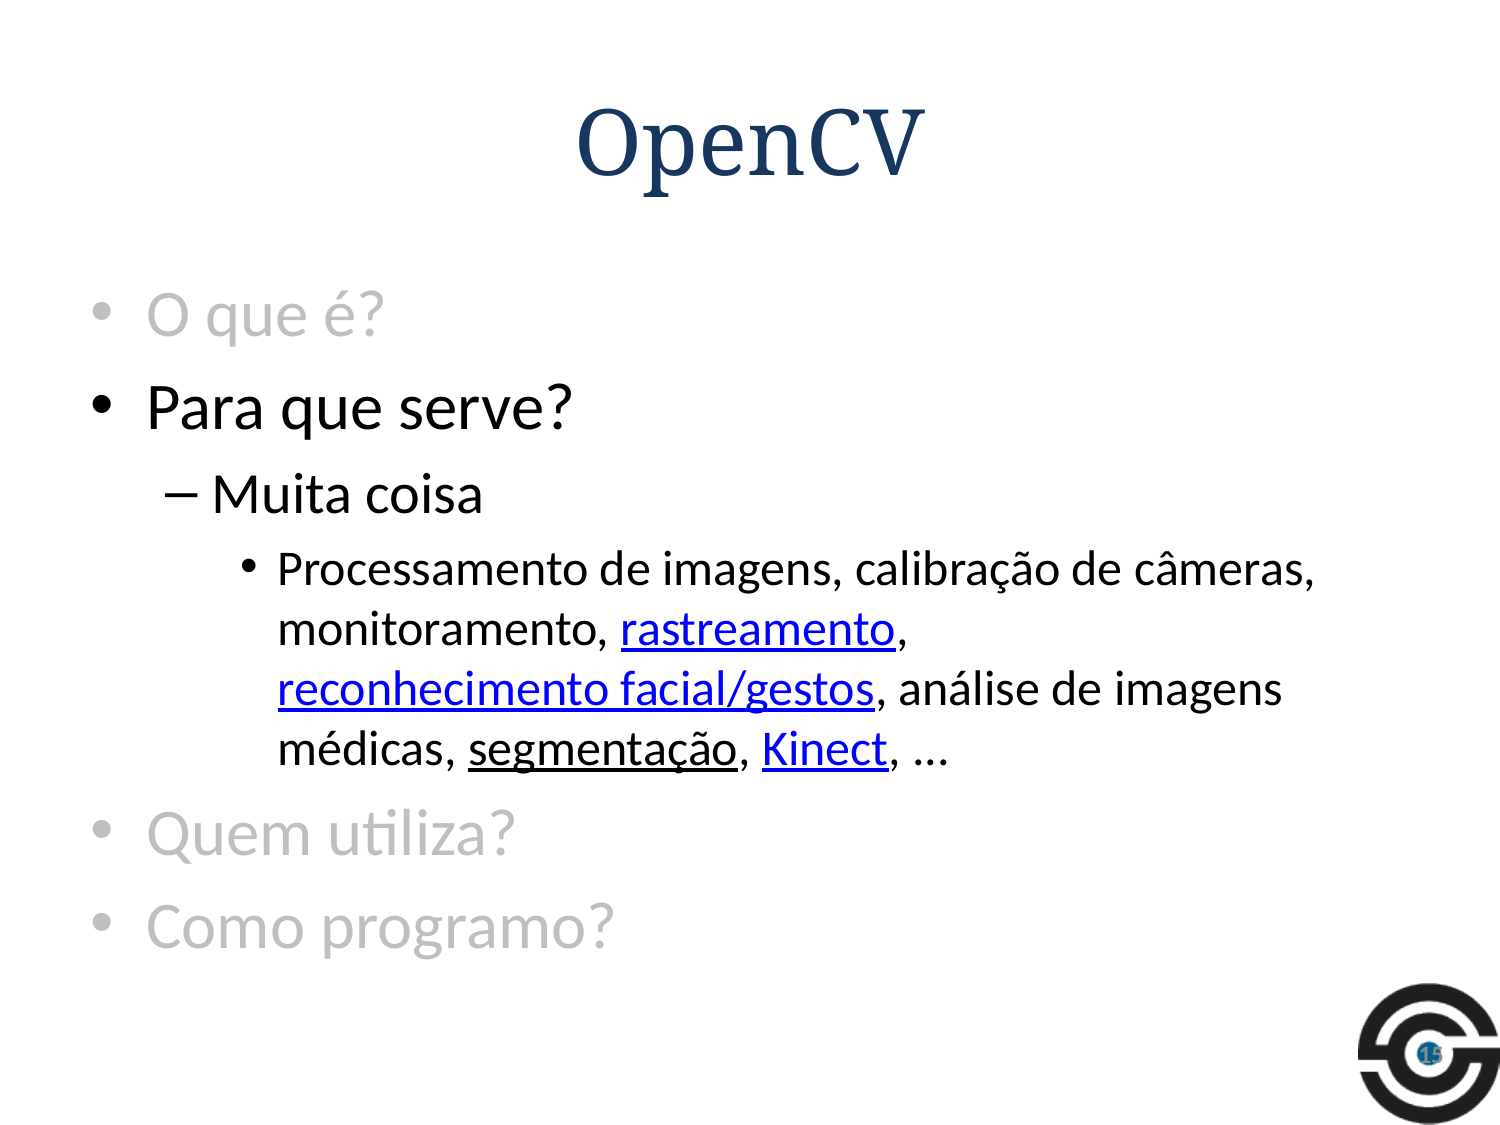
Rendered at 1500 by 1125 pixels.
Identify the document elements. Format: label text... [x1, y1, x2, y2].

slide_number 15 [1400, 1023, 1463, 1084]
title OpenCV [75, 45, 1425, 233]
list O que é? Para que serve? Muita coisa Processamento de imagens, calibração de câmeras, monitoramento, rastreamento, reconhecimento facial/gestos, análise de imagens médicas, segmentação, Kinect, ... Quem utiliza? Como programo? [75, 262, 1425, 1005]
picture [1358, 983, 1500, 1125]
